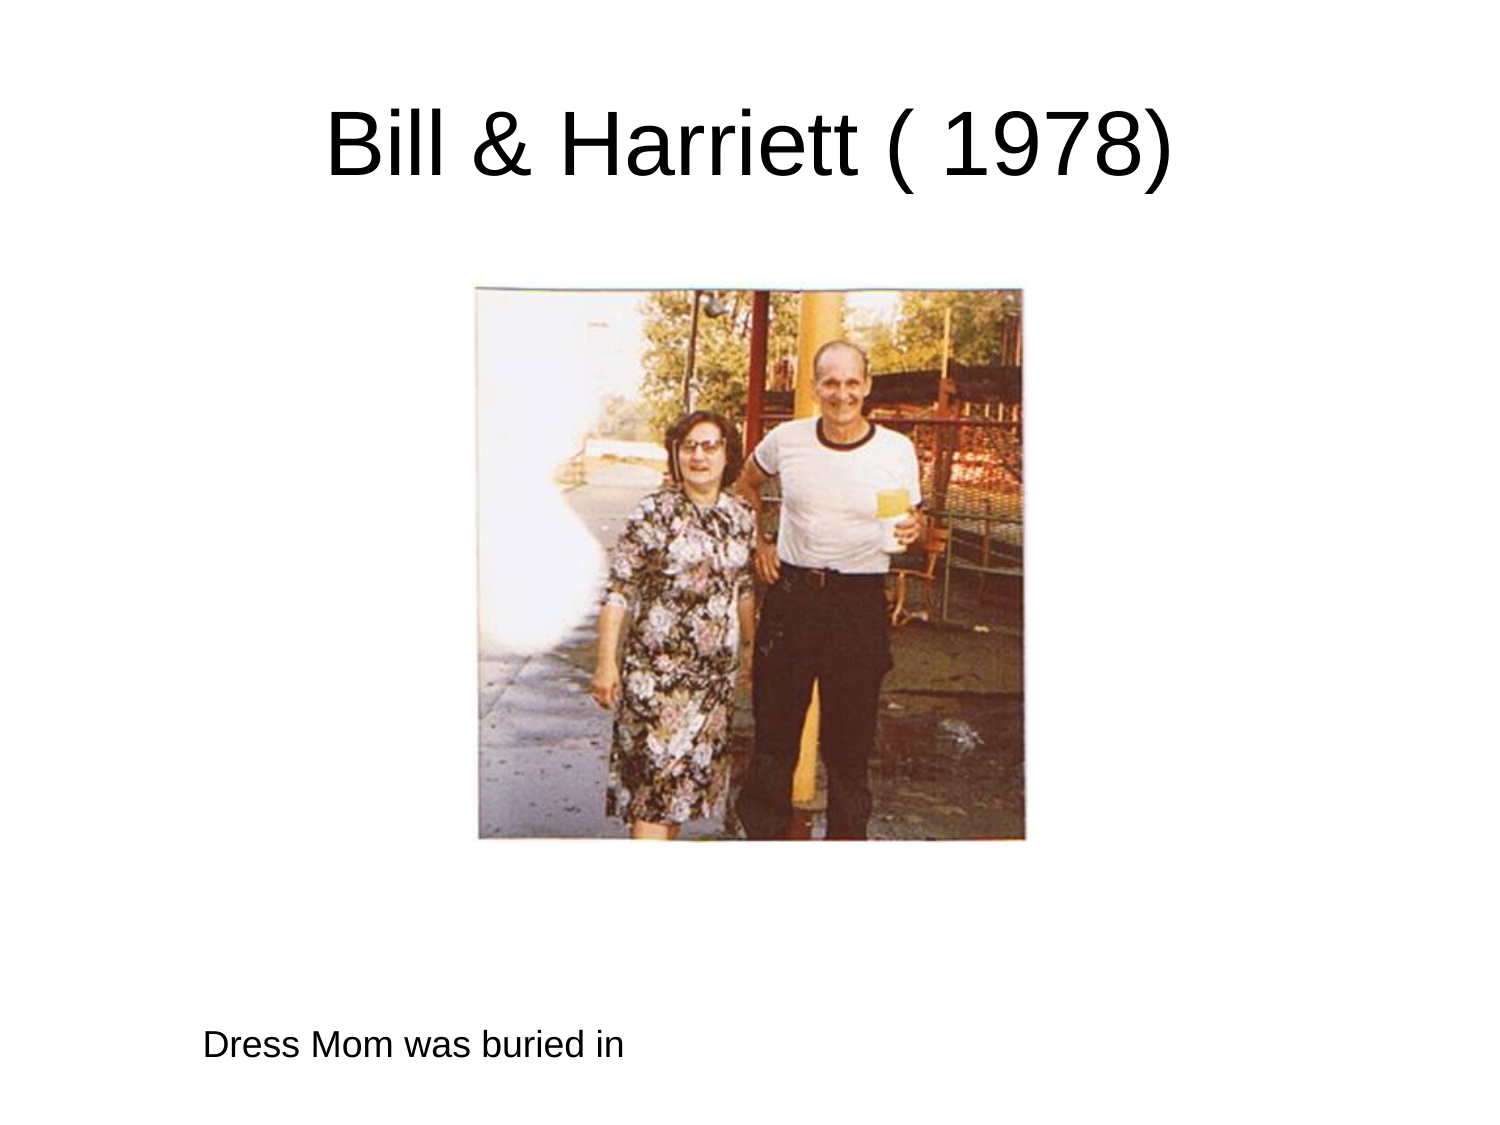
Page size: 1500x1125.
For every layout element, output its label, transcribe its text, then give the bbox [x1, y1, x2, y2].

text_box Dress Mom was buried in [187, 1012, 641, 1073]
picture [472, 281, 1028, 844]
title Bill & Harriett ( 1978) [75, 45, 1425, 233]
